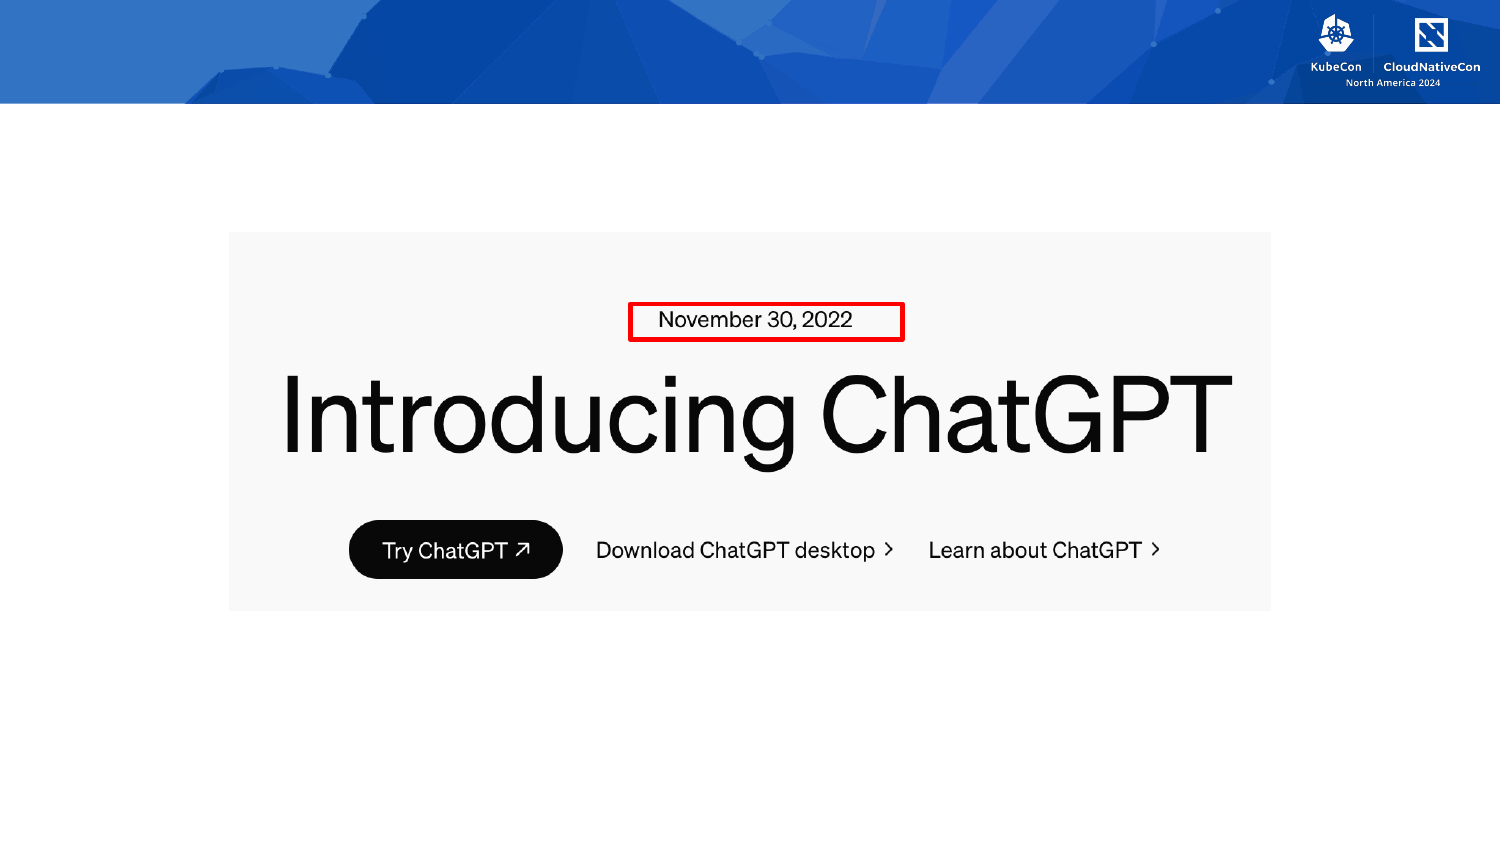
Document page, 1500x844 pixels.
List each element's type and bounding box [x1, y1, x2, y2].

picture [229, 232, 1271, 611]
picture [1307, 14, 1480, 89]
